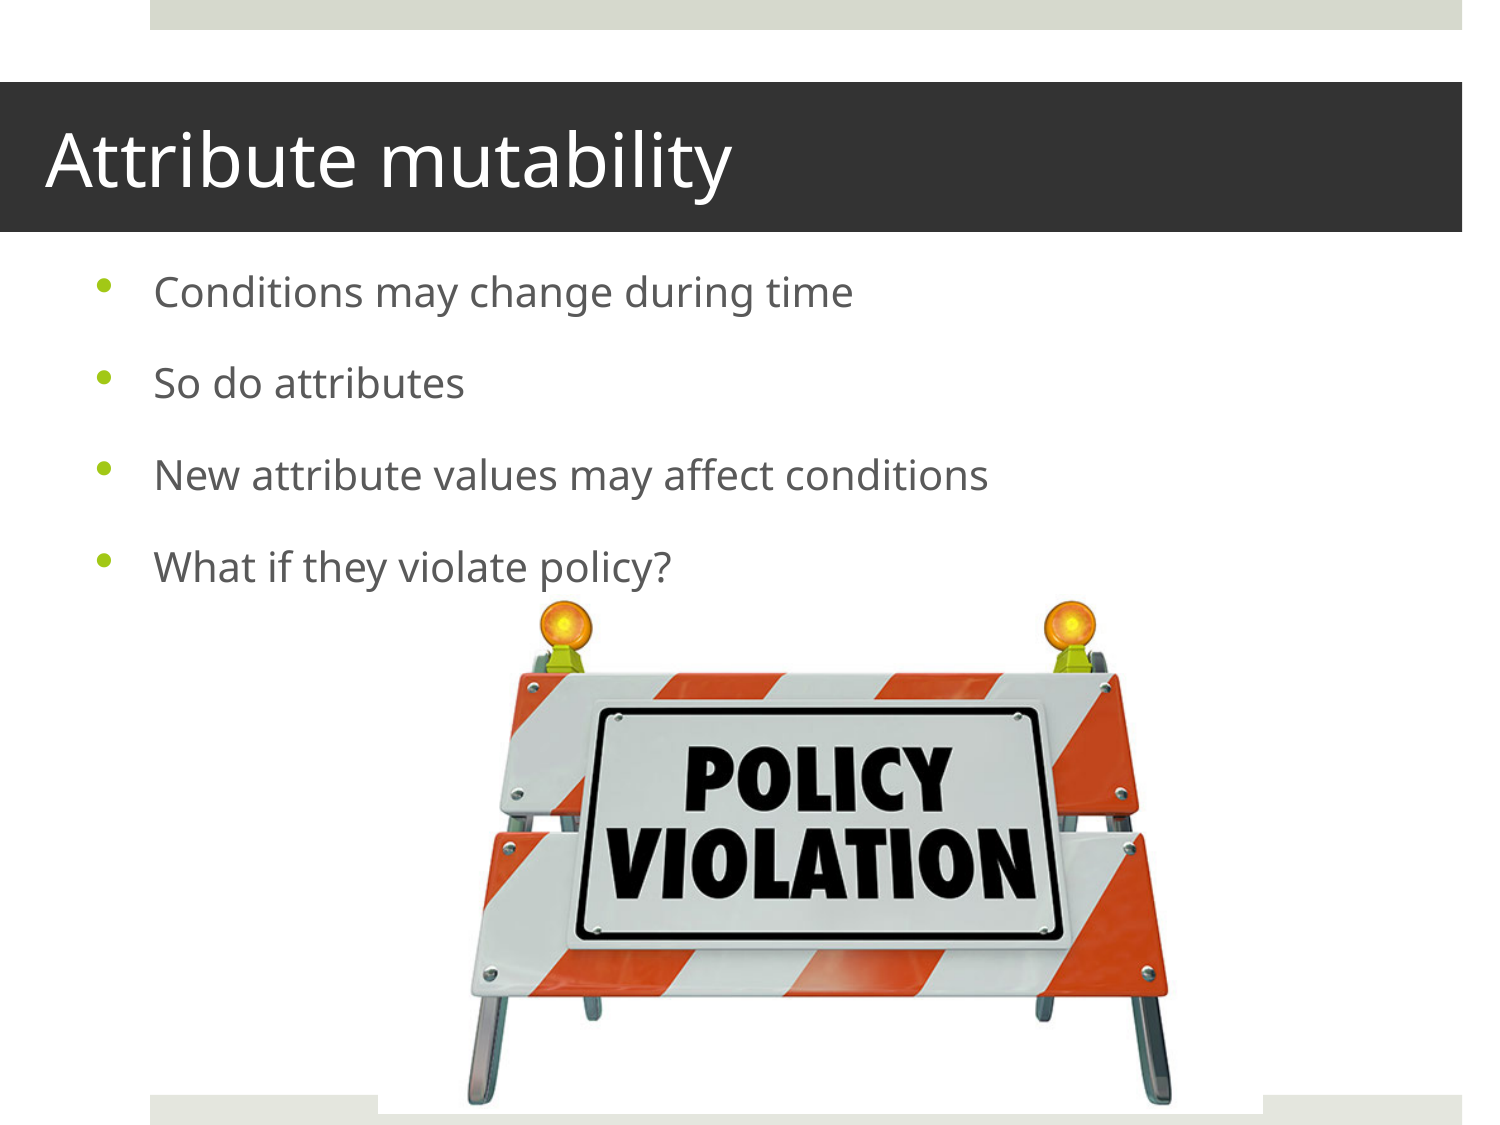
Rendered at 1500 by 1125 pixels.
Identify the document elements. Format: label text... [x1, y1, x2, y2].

title Attribute mutability [0, 82, 1463, 232]
list Conditions may change during time So do attributes New attribute values may affect conditions What if they violate policy? [82, 257, 1331, 860]
picture [377, 594, 1263, 1114]
